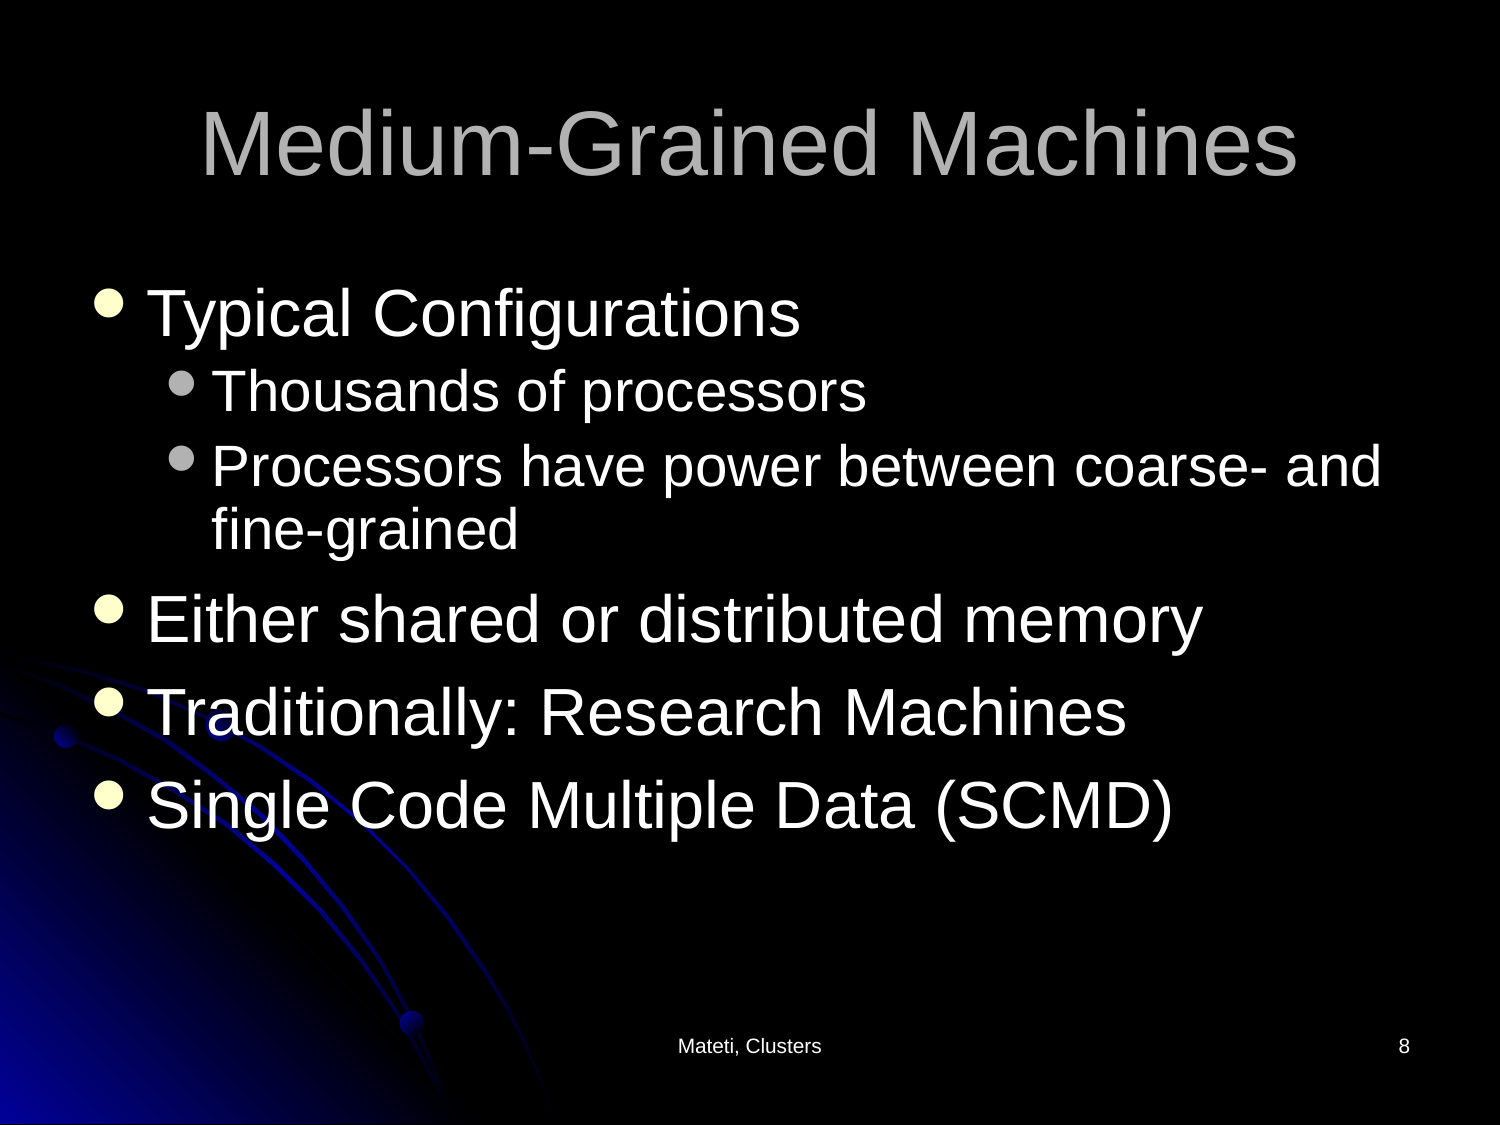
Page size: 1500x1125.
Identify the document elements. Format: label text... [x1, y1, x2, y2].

title Medium-Grained Machines [75, 45, 1425, 233]
slide_number 8 [1074, 1025, 1425, 1100]
footer Mateti, Clusters [512, 1025, 988, 1100]
list Typical Configurations Thousands of processors Processors have power between coarse- and fine-grained Either shared or distributed memory Traditionally: Research Machines Single Code Multiple Data (SCMD) [75, 262, 1425, 1006]
